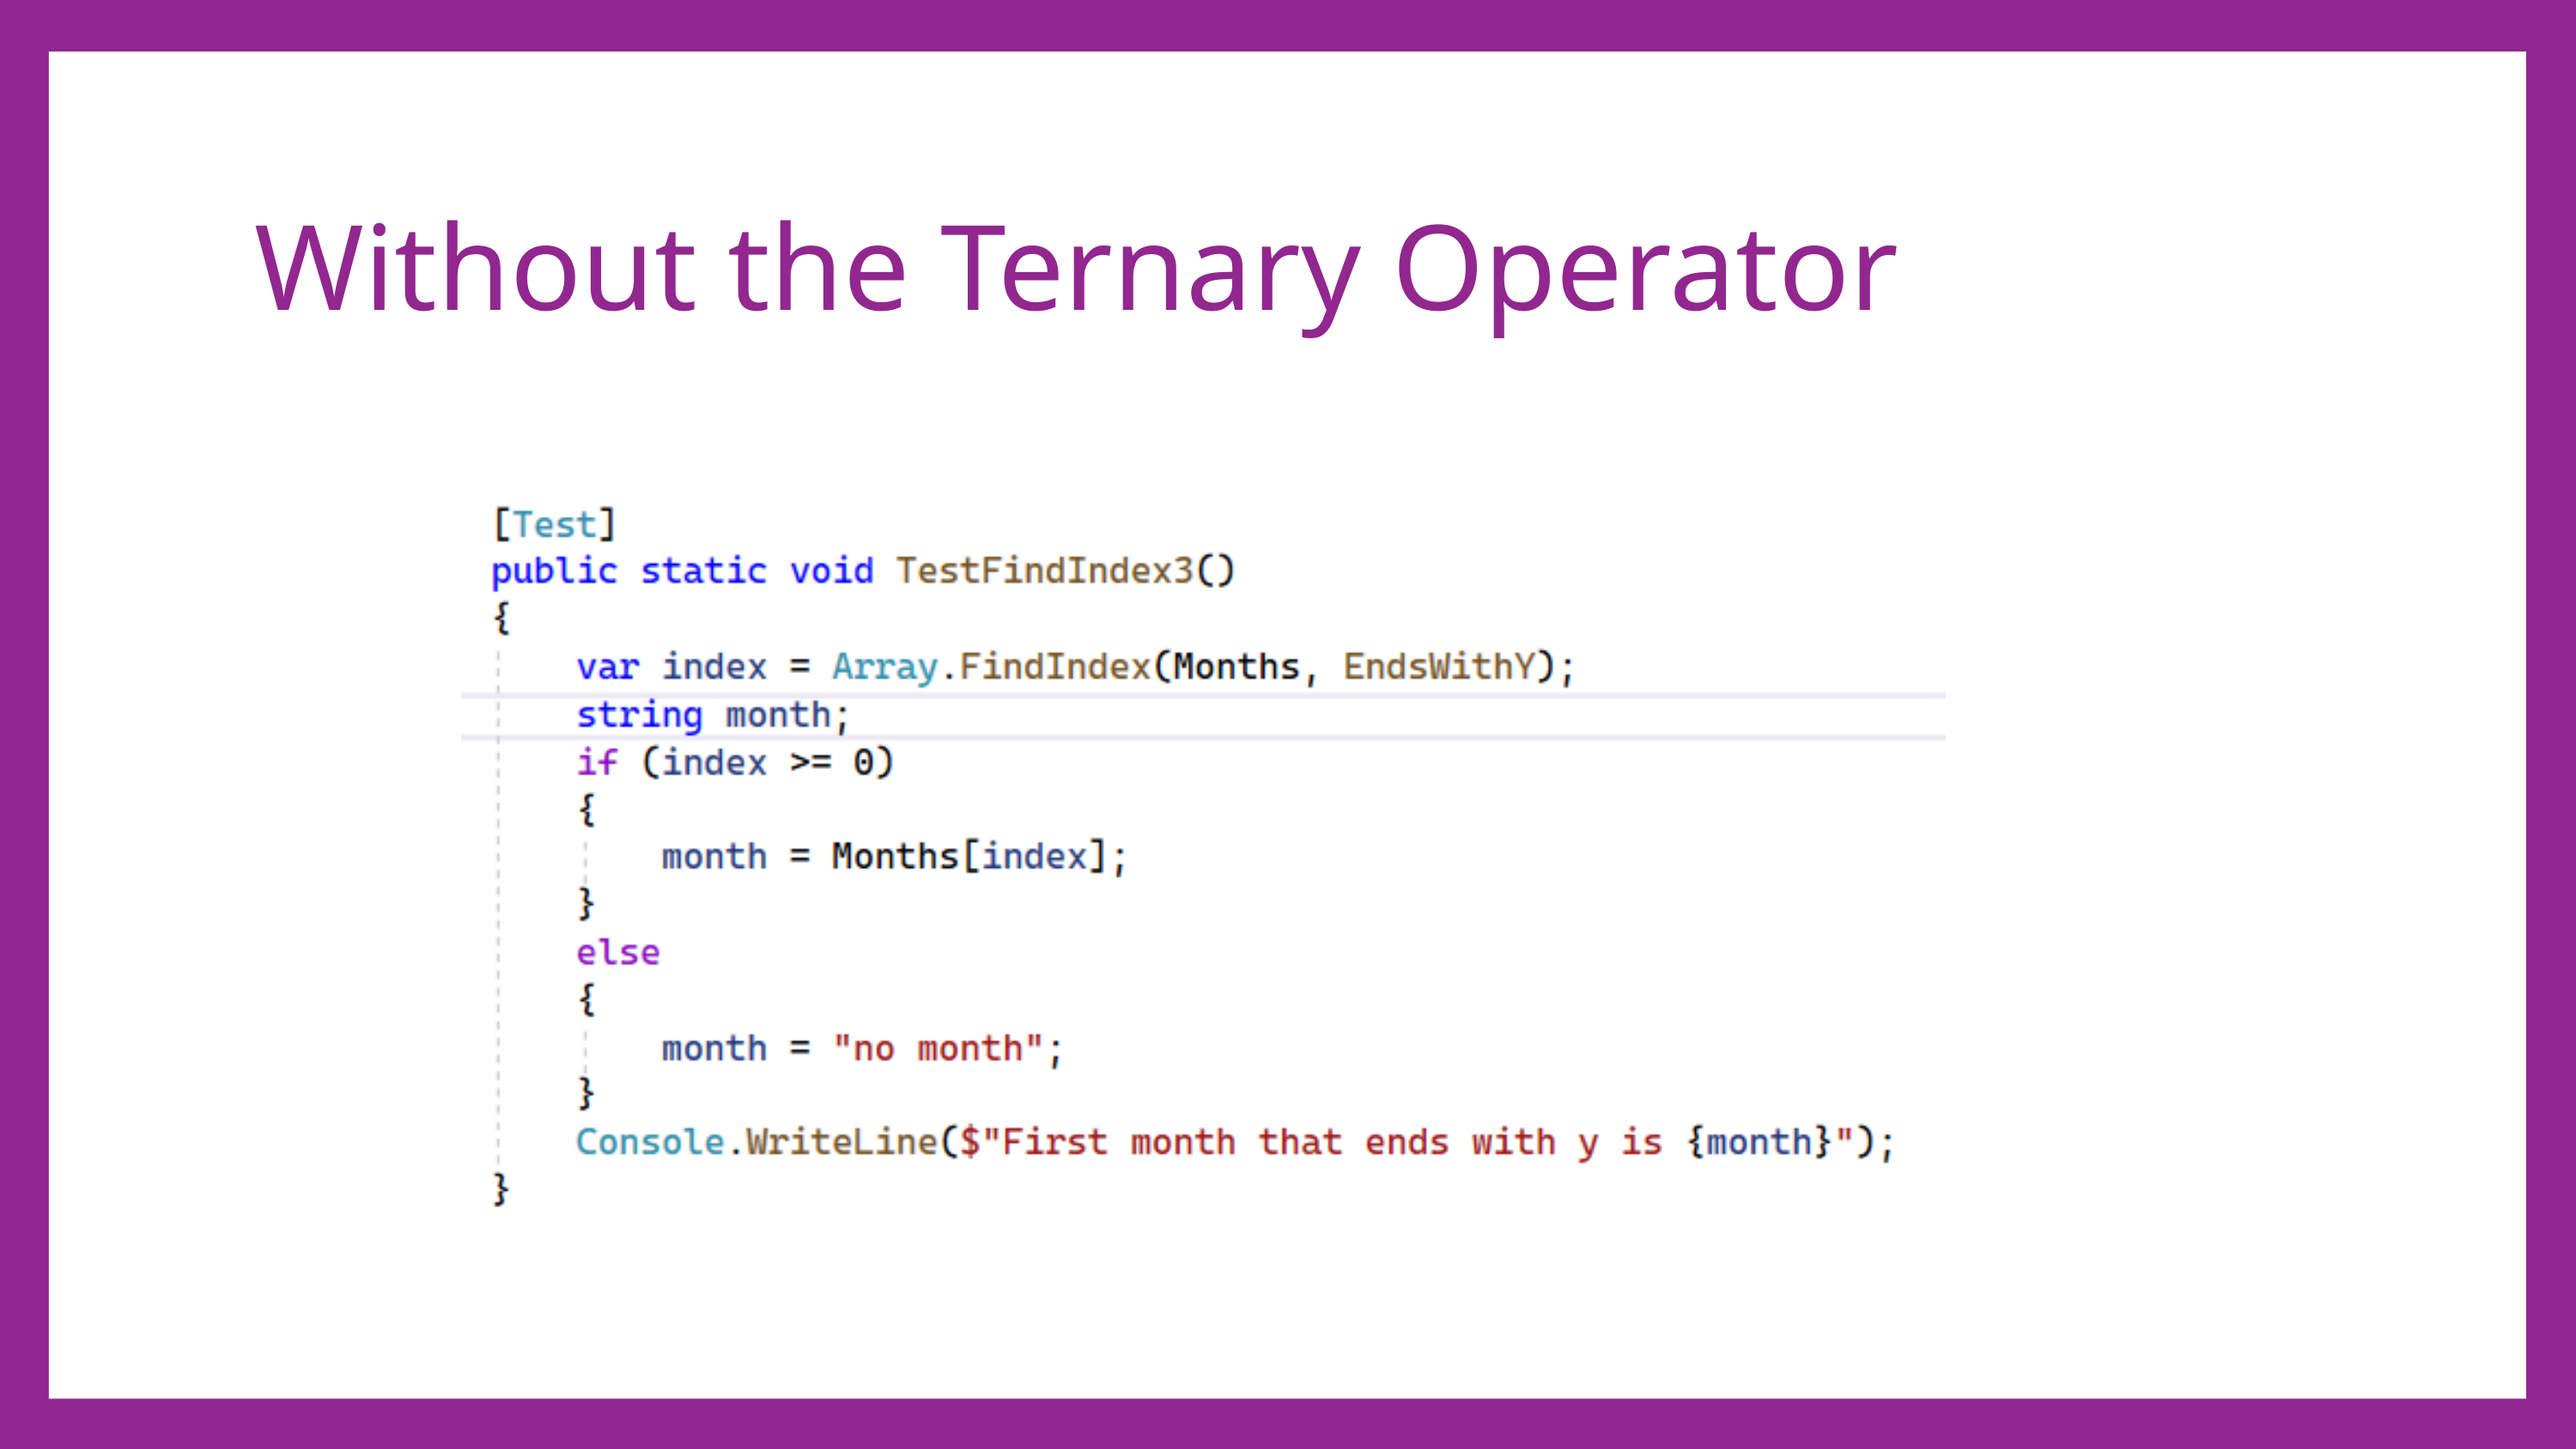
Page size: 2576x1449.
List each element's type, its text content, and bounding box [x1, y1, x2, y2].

title Without the Ternary Operator [241, 129, 2329, 415]
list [461, 488, 1946, 1219]
